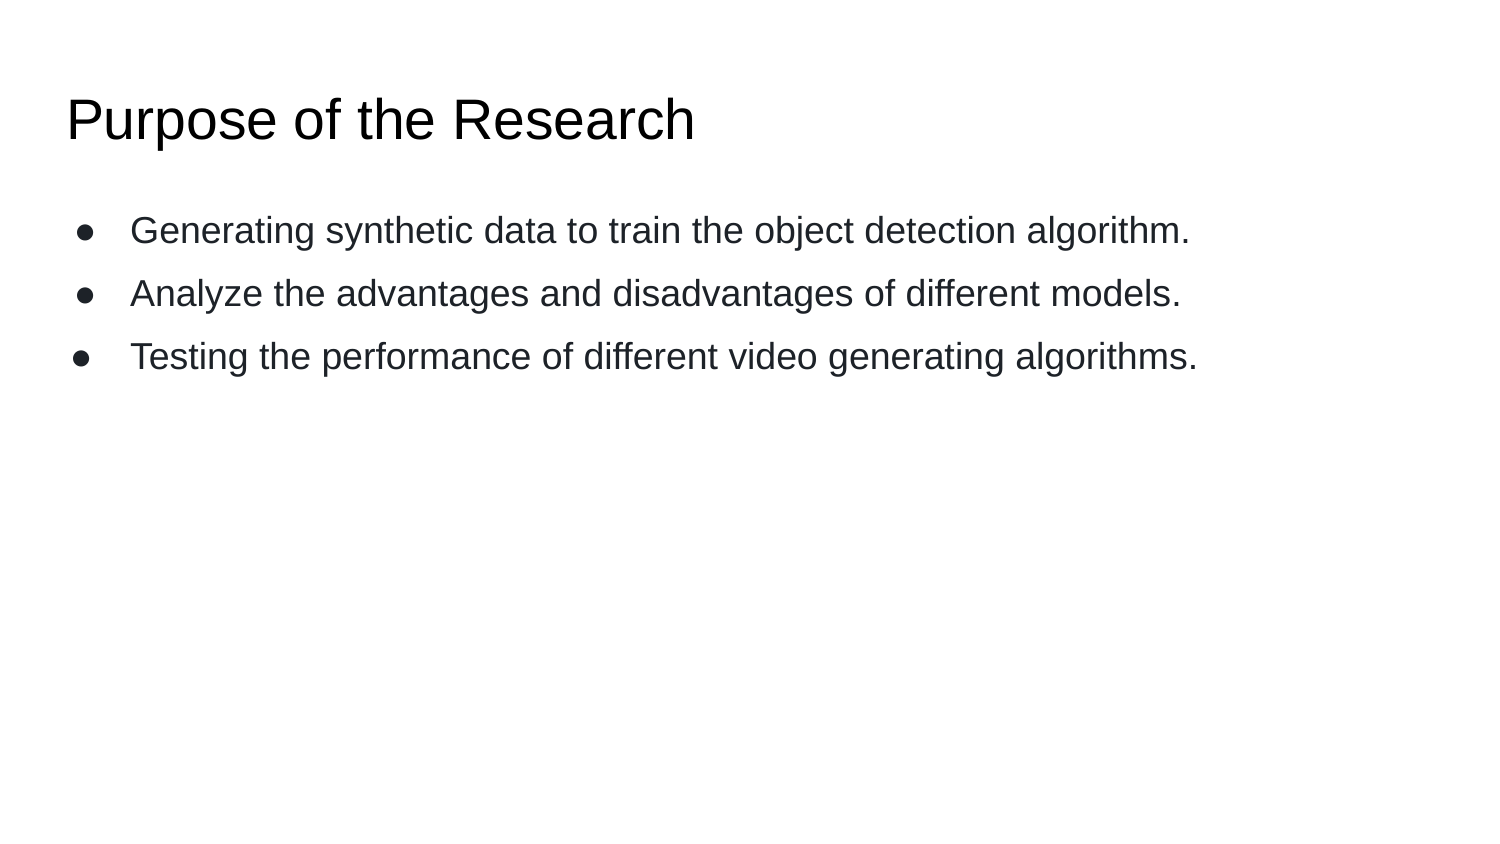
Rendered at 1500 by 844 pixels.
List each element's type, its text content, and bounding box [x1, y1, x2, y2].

list Generating synthetic data to train the object detection algorithm. Analyze the advantages and disadvantages of different models. Testing the performance of different video generating algorithms. [40, 188, 1438, 749]
title Purpose of the Research [51, 72, 1449, 167]
